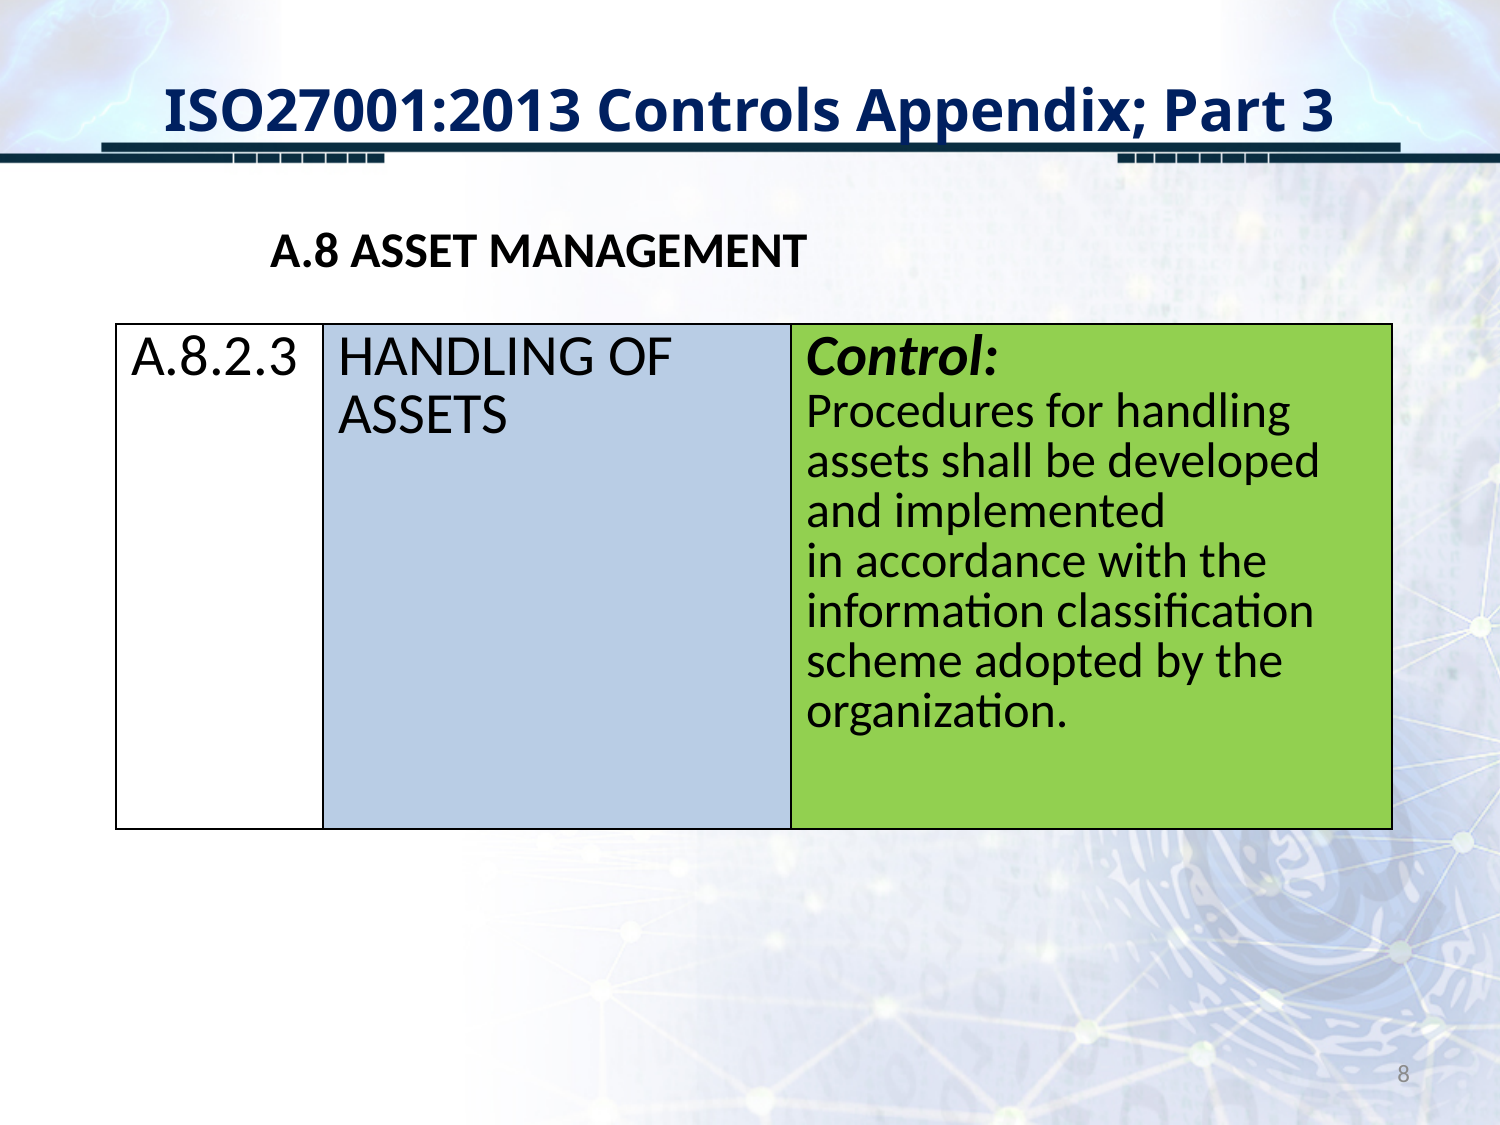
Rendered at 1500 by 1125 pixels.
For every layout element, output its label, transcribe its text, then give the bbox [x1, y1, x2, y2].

title ISO27001:2013 Controls Appendix; Part 3 [75, 34, 1425, 182]
text_box A.8 ASSET MANAGEMENT [255, 210, 823, 286]
table_header Control: Procedures for handling assets shall be developed and implemented in accordance with the information classification scheme adopted by the organization. [792, 325, 1391, 828]
slide_number 8 [1074, 1042, 1425, 1103]
picture [0, 0, 1500, 1125]
table_header HANDLING OF ASSETS [324, 325, 790, 828]
table_header A.8.2.3 [117, 325, 322, 828]
